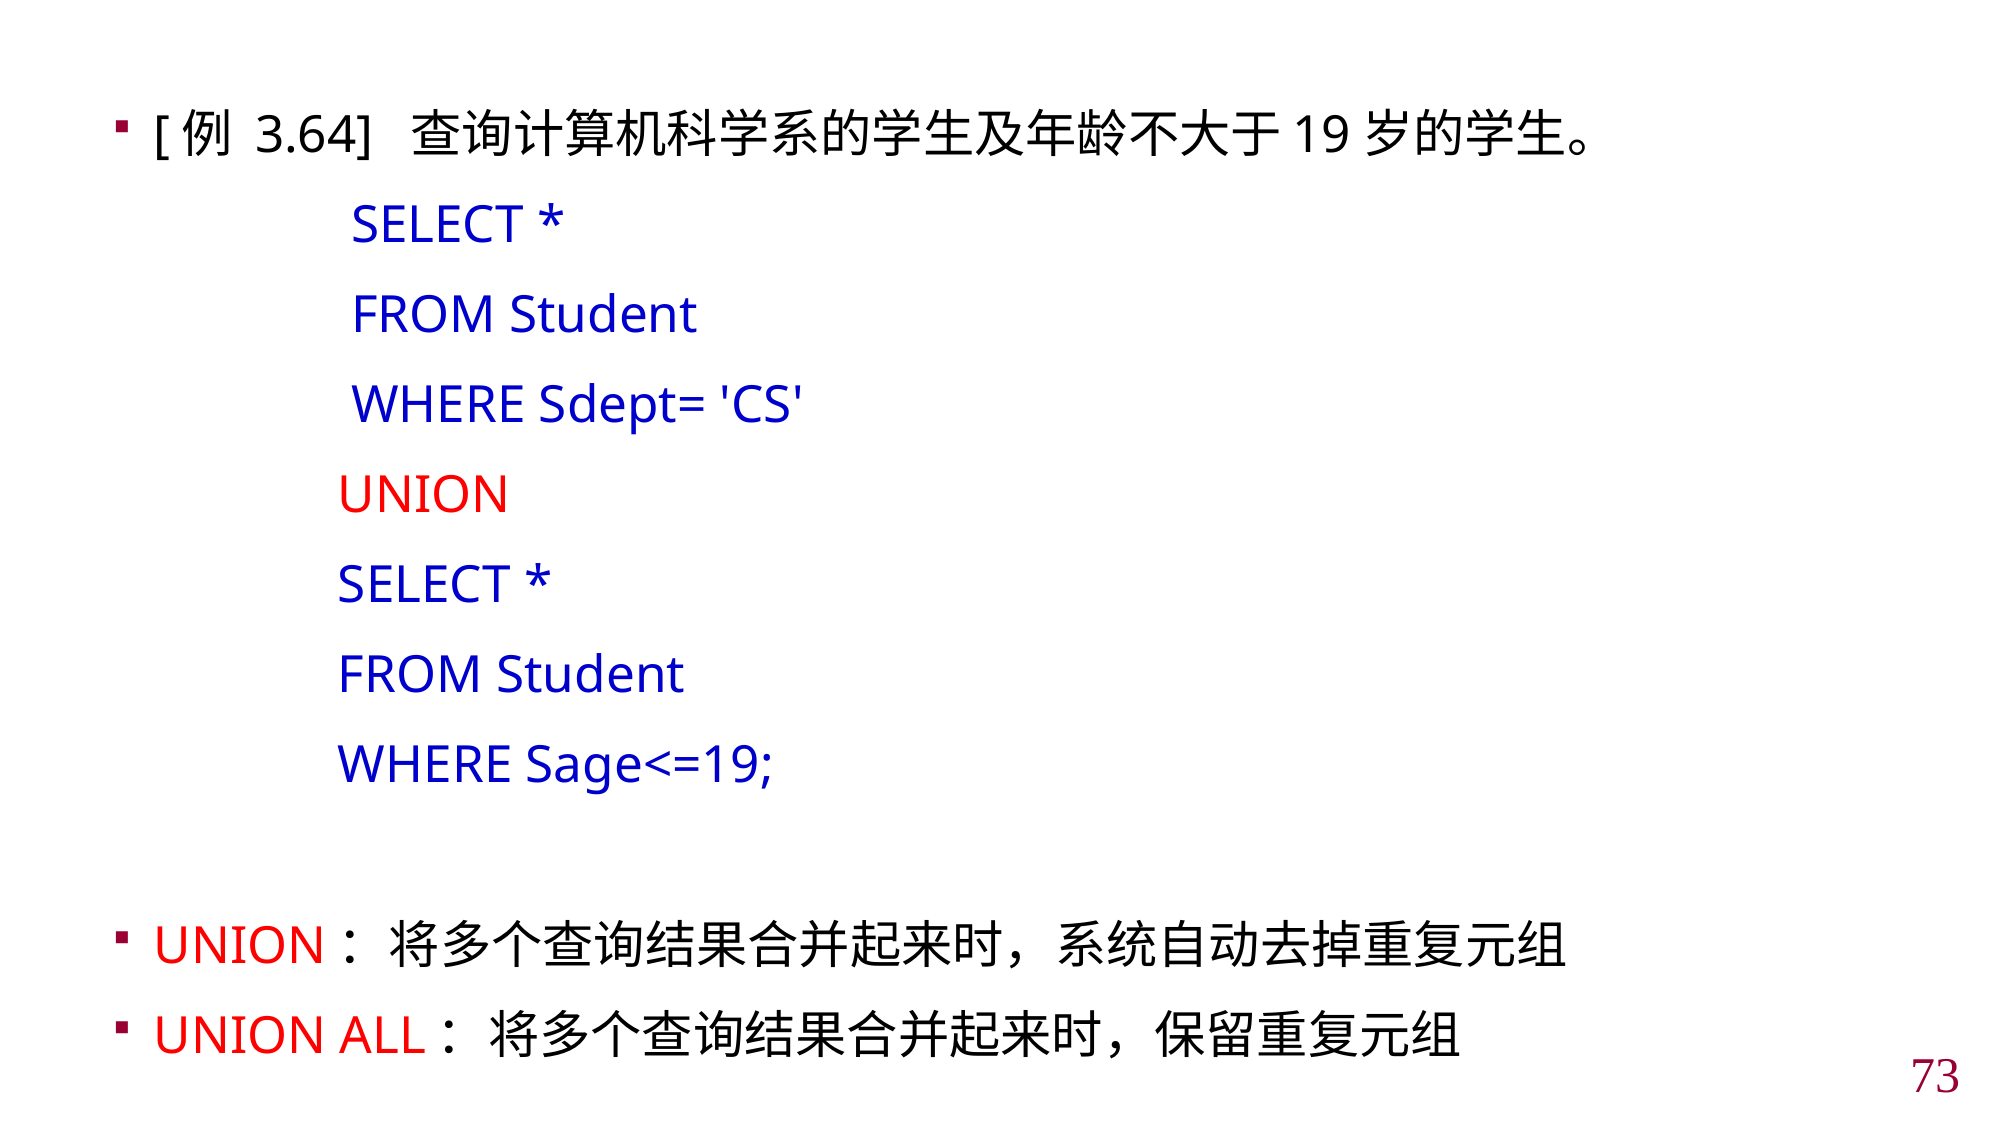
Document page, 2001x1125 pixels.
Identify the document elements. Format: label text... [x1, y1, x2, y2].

list [例 3.64] 查询计算机科学系的学生及年龄不大于19岁的学生。 SELECT * FROM Student WHERE Sdept= 'CS' UNION SELECT * FROM Student WHERE Sage<=19; UNION：将多个查询结果合并起来时，系统自动去掉重复元组 UNION ALL：将多个查询结果合并起来时，保留重复元组 [97, 75, 1904, 1073]
slide_number 72 [1550, 1048, 1975, 1096]
